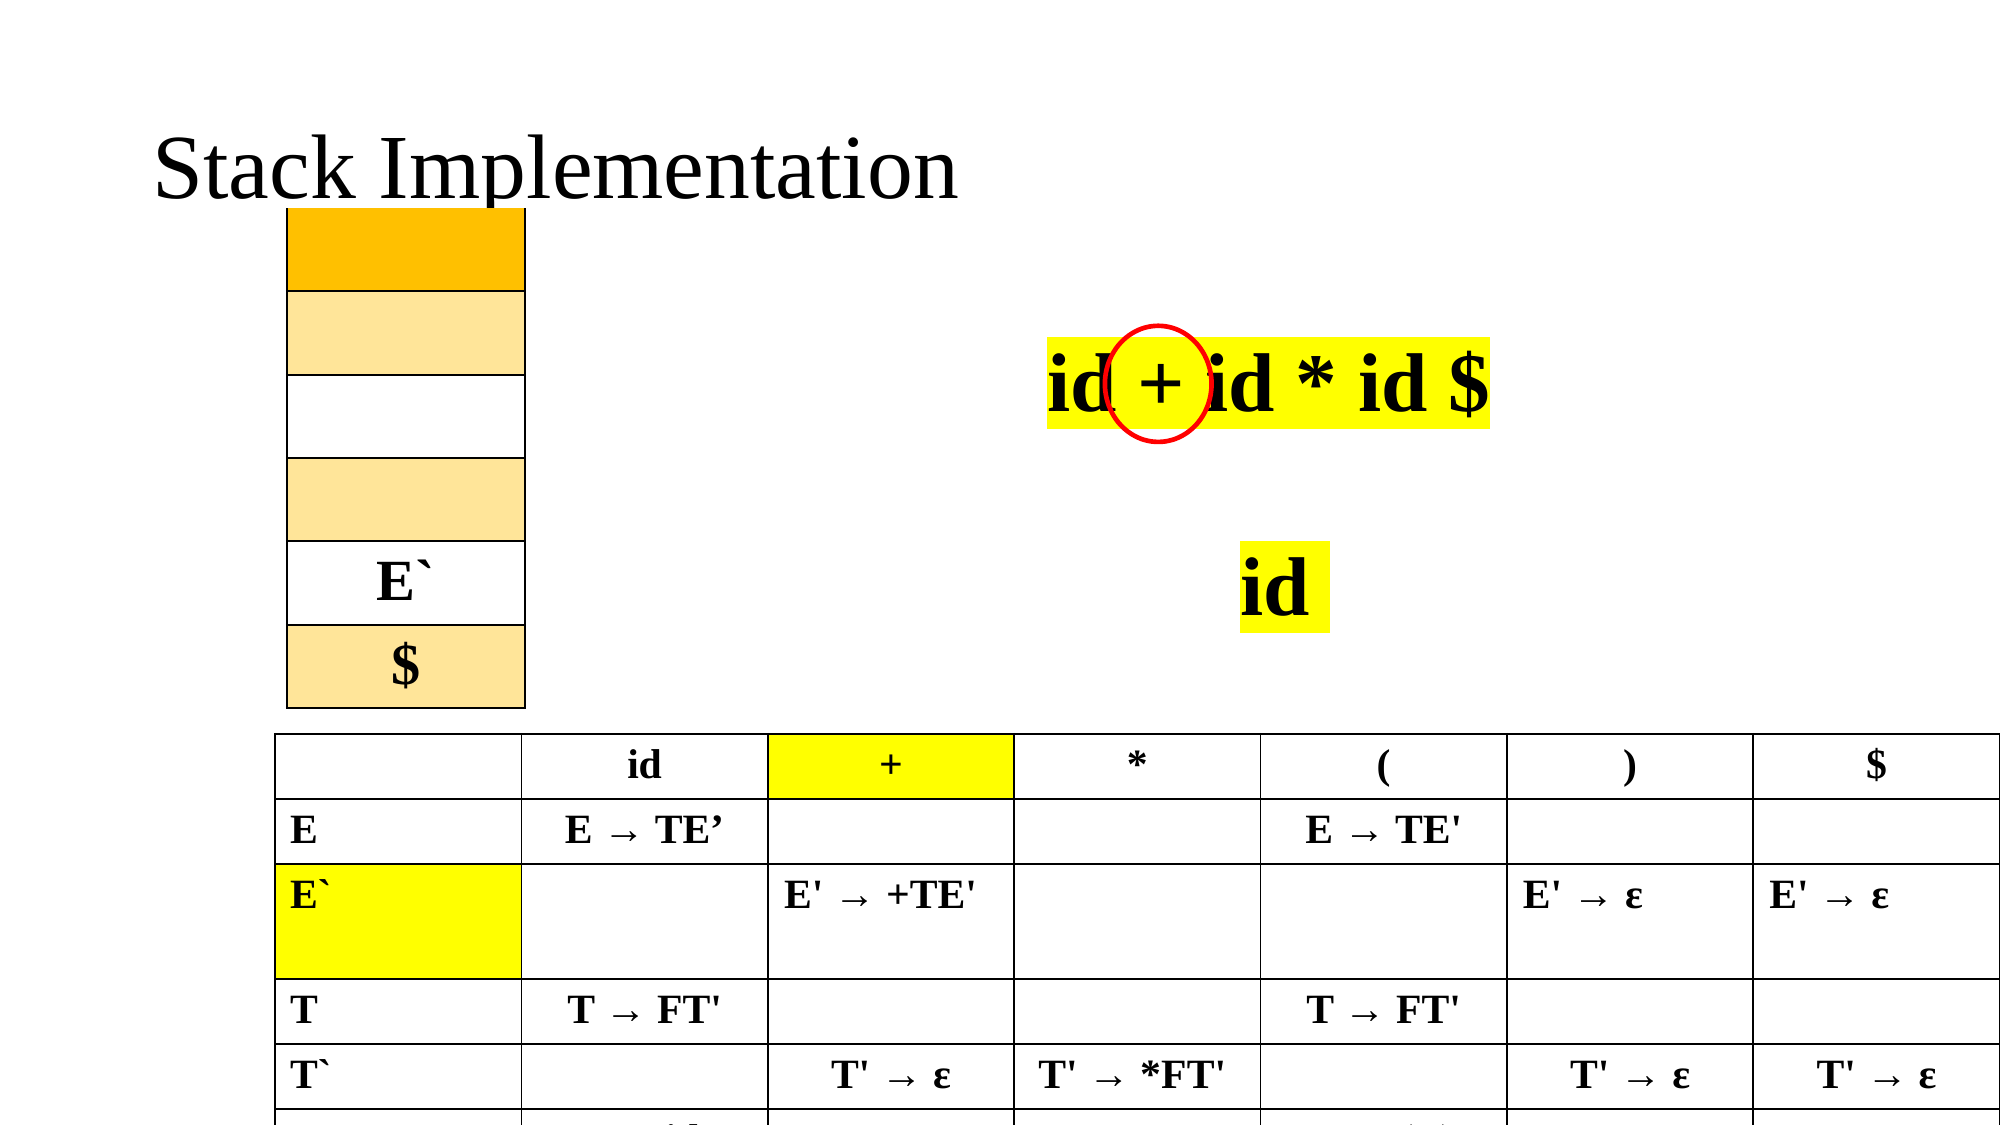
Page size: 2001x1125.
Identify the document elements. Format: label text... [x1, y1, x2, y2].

table_cell E' → +TE' [769, 865, 1013, 978]
table_cell [769, 980, 1013, 1043]
table_cell [1261, 865, 1506, 978]
table_cell T → FT' [1261, 980, 1506, 1043]
table_cell [1508, 1110, 1752, 1125]
table_cell [769, 800, 1013, 863]
table_cell T' → ε [1754, 1045, 1999, 1108]
table_cell [1015, 800, 1260, 863]
table_header * [1015, 735, 1260, 798]
table_cell $ [288, 626, 524, 707]
table_cell [522, 865, 767, 978]
table_cell E` [276, 865, 521, 978]
table_cell E' → ε [1754, 865, 1999, 978]
table_cell E' → ε [1508, 865, 1752, 978]
table_cell [288, 292, 524, 374]
table_header + [769, 735, 1013, 798]
table_cell [769, 1110, 1013, 1125]
table_cell E` [288, 542, 524, 624]
table_cell [1508, 980, 1752, 1043]
text_box [1103, 324, 1213, 443]
table_cell [1015, 1110, 1260, 1125]
table_cell [522, 1045, 767, 1108]
table_cell [1261, 1045, 1506, 1108]
table_header $ [1754, 735, 1999, 798]
table_cell [1754, 800, 1999, 863]
table_cell [288, 376, 524, 457]
table_header id [522, 735, 767, 798]
table_cell T → FT' [522, 980, 767, 1043]
title Stack Implementation [137, 59, 1863, 278]
table_cell T' → ε [1508, 1045, 1752, 1108]
table_header ) [1508, 735, 1752, 798]
table_cell T' → ε [769, 1045, 1013, 1108]
text_box id + id * id $ [939, 320, 1599, 436]
table_cell [1754, 1110, 1999, 1125]
table_cell E → TE’ [522, 800, 767, 863]
table_cell F → id [522, 1110, 767, 1125]
text_box id [955, 524, 1615, 640]
table_cell [288, 459, 524, 540]
table_cell [1015, 980, 1260, 1043]
table_cell F → (E) [1261, 1110, 1506, 1125]
table_cell E → TE' [1261, 800, 1506, 863]
table_header [276, 735, 521, 798]
table_cell F [276, 1110, 521, 1125]
table_cell T' → *FT' [1015, 1045, 1260, 1108]
table_cell T` [276, 1045, 521, 1108]
table_cell [1754, 980, 1999, 1043]
table_header [288, 208, 524, 290]
table_cell T [276, 980, 521, 1043]
table_cell [1508, 800, 1752, 863]
table_cell [1015, 865, 1260, 978]
table_cell E [276, 800, 521, 863]
table_header ( [1261, 735, 1506, 798]
